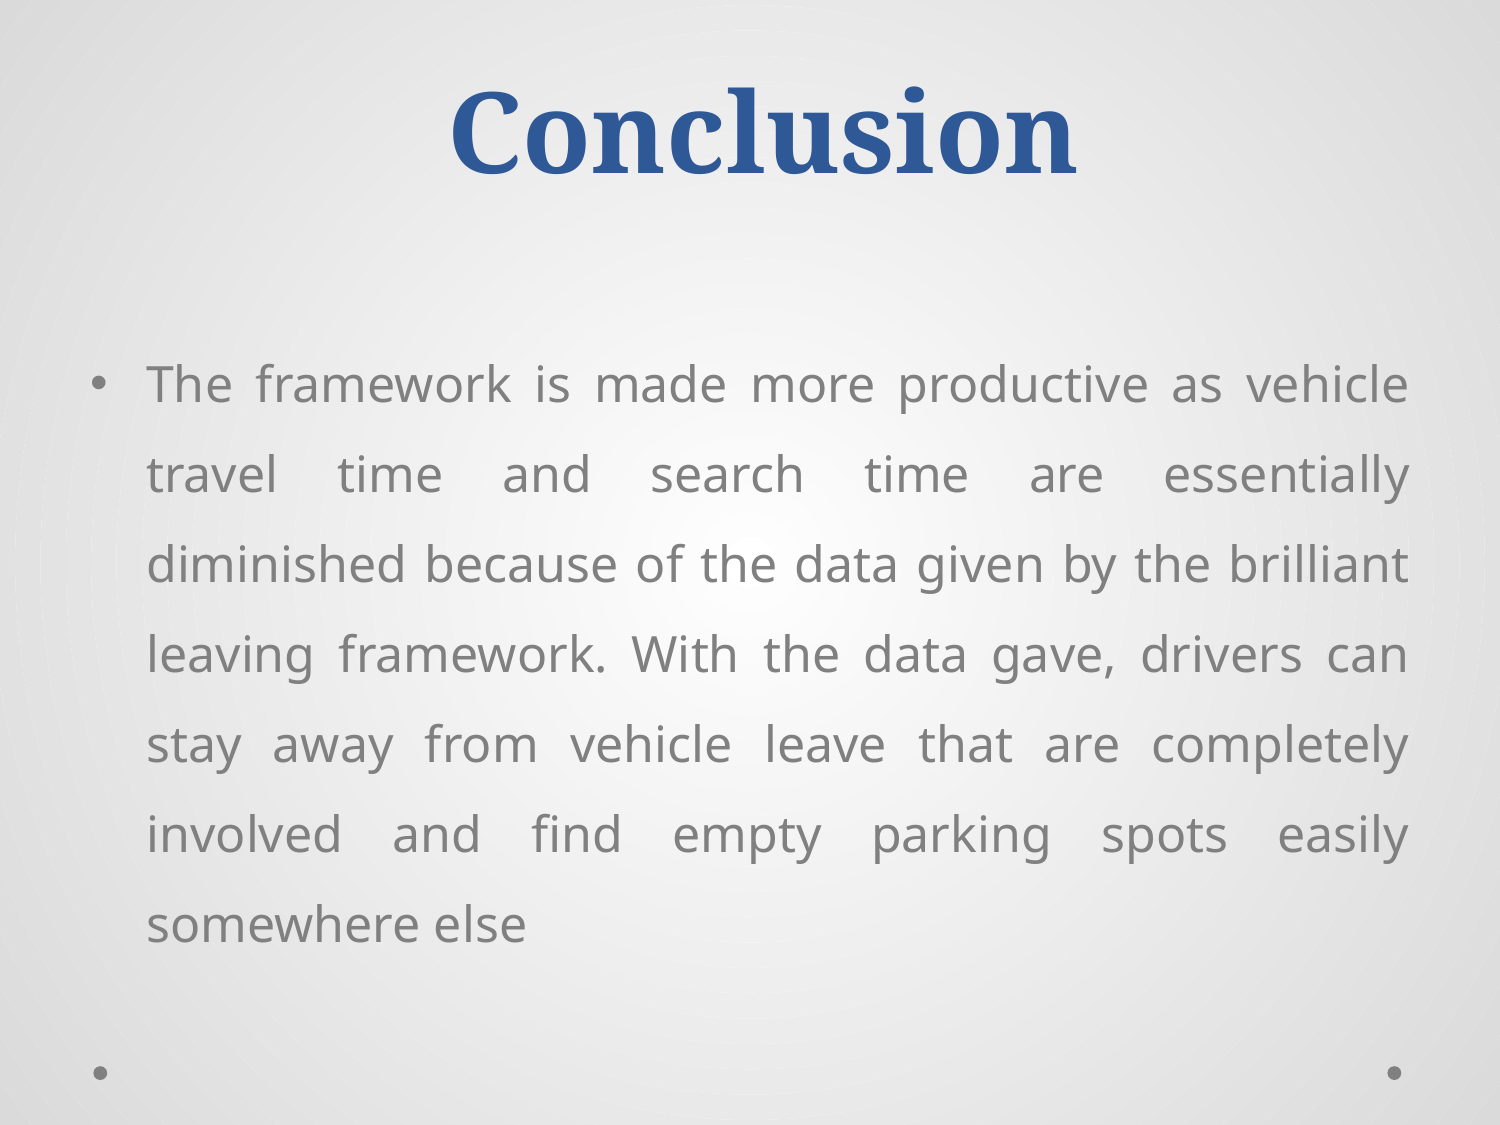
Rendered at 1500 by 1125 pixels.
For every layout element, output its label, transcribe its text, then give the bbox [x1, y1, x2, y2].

list The framework is made more productive as vehicle travel time and search time are essentially diminished because of the data given by the brilliant leaving framework. With the data gave, drivers can stay away from vehicle leave that are completely involved and find empty parking spots easily somewhere else [75, 314, 1425, 1005]
title Conclusion [88, 42, 1439, 204]
